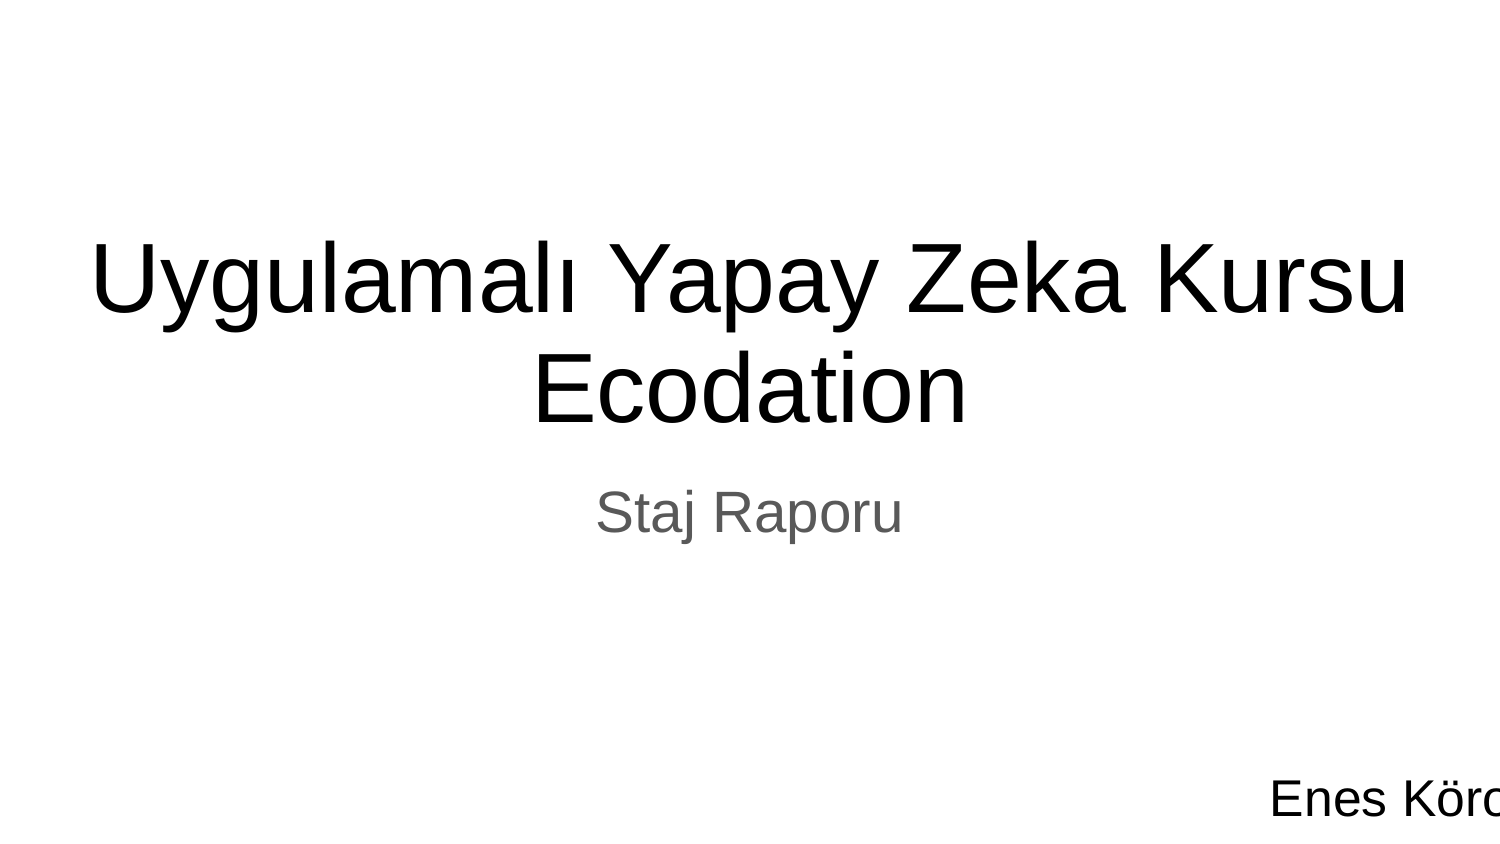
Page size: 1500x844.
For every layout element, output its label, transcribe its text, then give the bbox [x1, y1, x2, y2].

title Uygulamalı Yapay Zeka Kursu Ecodation [51, 122, 1449, 459]
subtitle Staj Raporu [51, 464, 1449, 595]
text_box Enes Köroğlu [1254, 754, 1500, 844]
